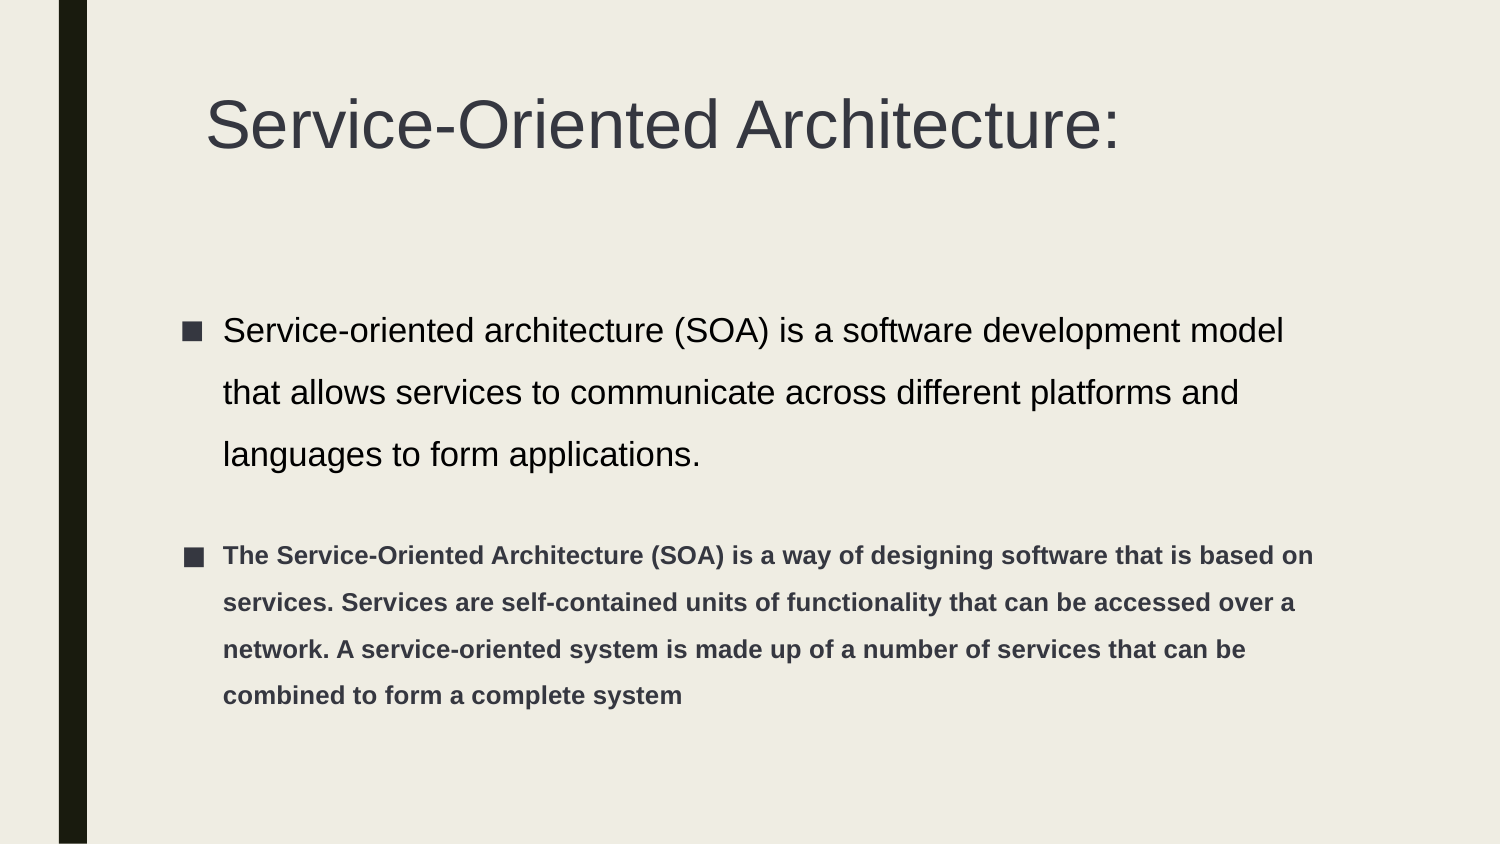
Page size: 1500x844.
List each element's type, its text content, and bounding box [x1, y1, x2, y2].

list Service-oriented architecture (SOA) is a software development model that allows services to communicate across different platforms and languages to form applications. The Service-Oriented Architecture (SOA) is a way of designing software that is based on services. Services are self-contained units of functionality that can be accessed over a network. A service-oriented system is made up of a number of services that can be combined to form a complete system [168, 281, 1351, 722]
title Service-Oriented Architecture: [194, 84, 1376, 268]
